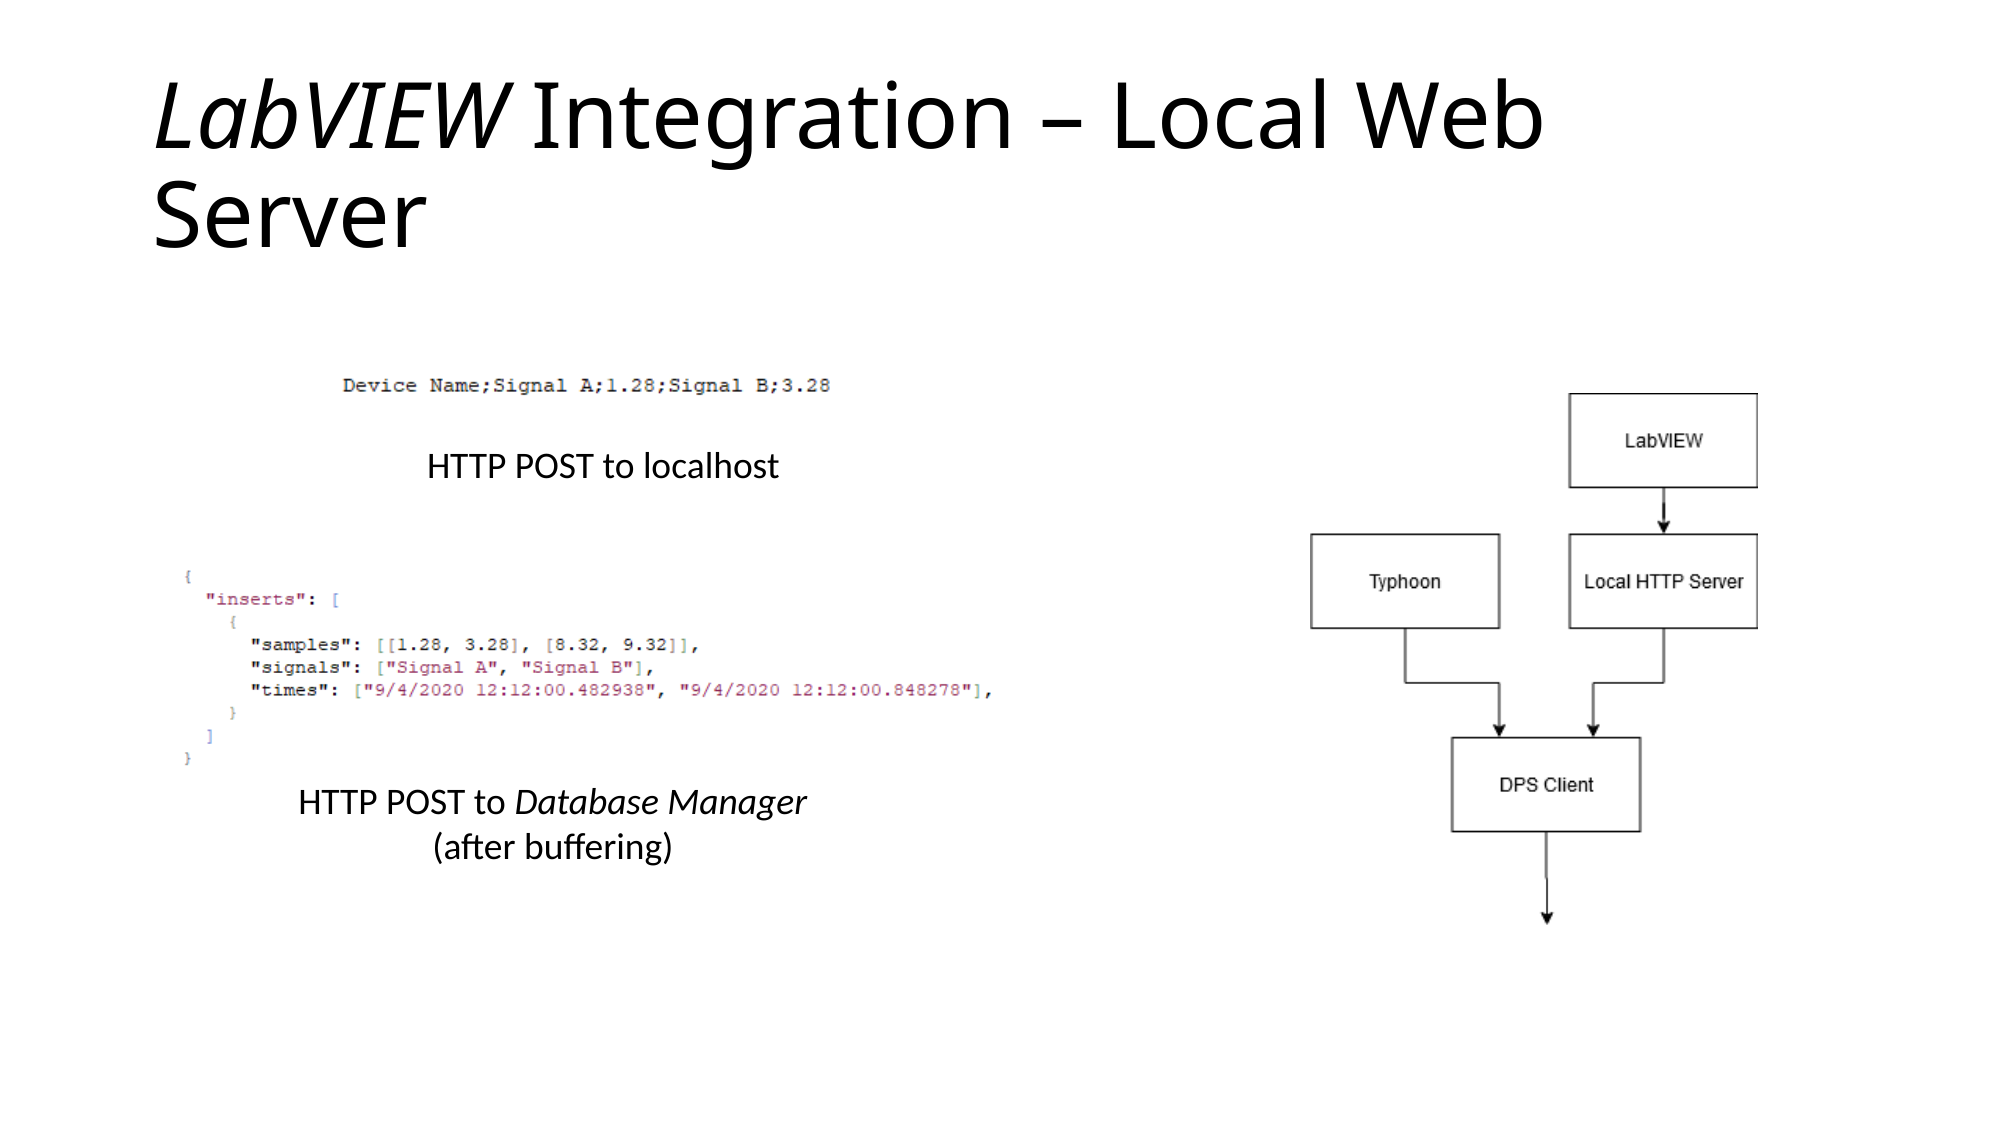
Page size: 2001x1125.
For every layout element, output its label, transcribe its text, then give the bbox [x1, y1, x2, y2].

title LabVIEW Integration – Local Web Server [137, 59, 1863, 278]
picture [338, 368, 869, 419]
picture [181, 558, 1026, 788]
text_box HTTP POST to localhost [412, 433, 795, 493]
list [1310, 393, 1758, 939]
text_box HTTP POST to Database Manager (after buffering) [283, 788, 823, 875]
